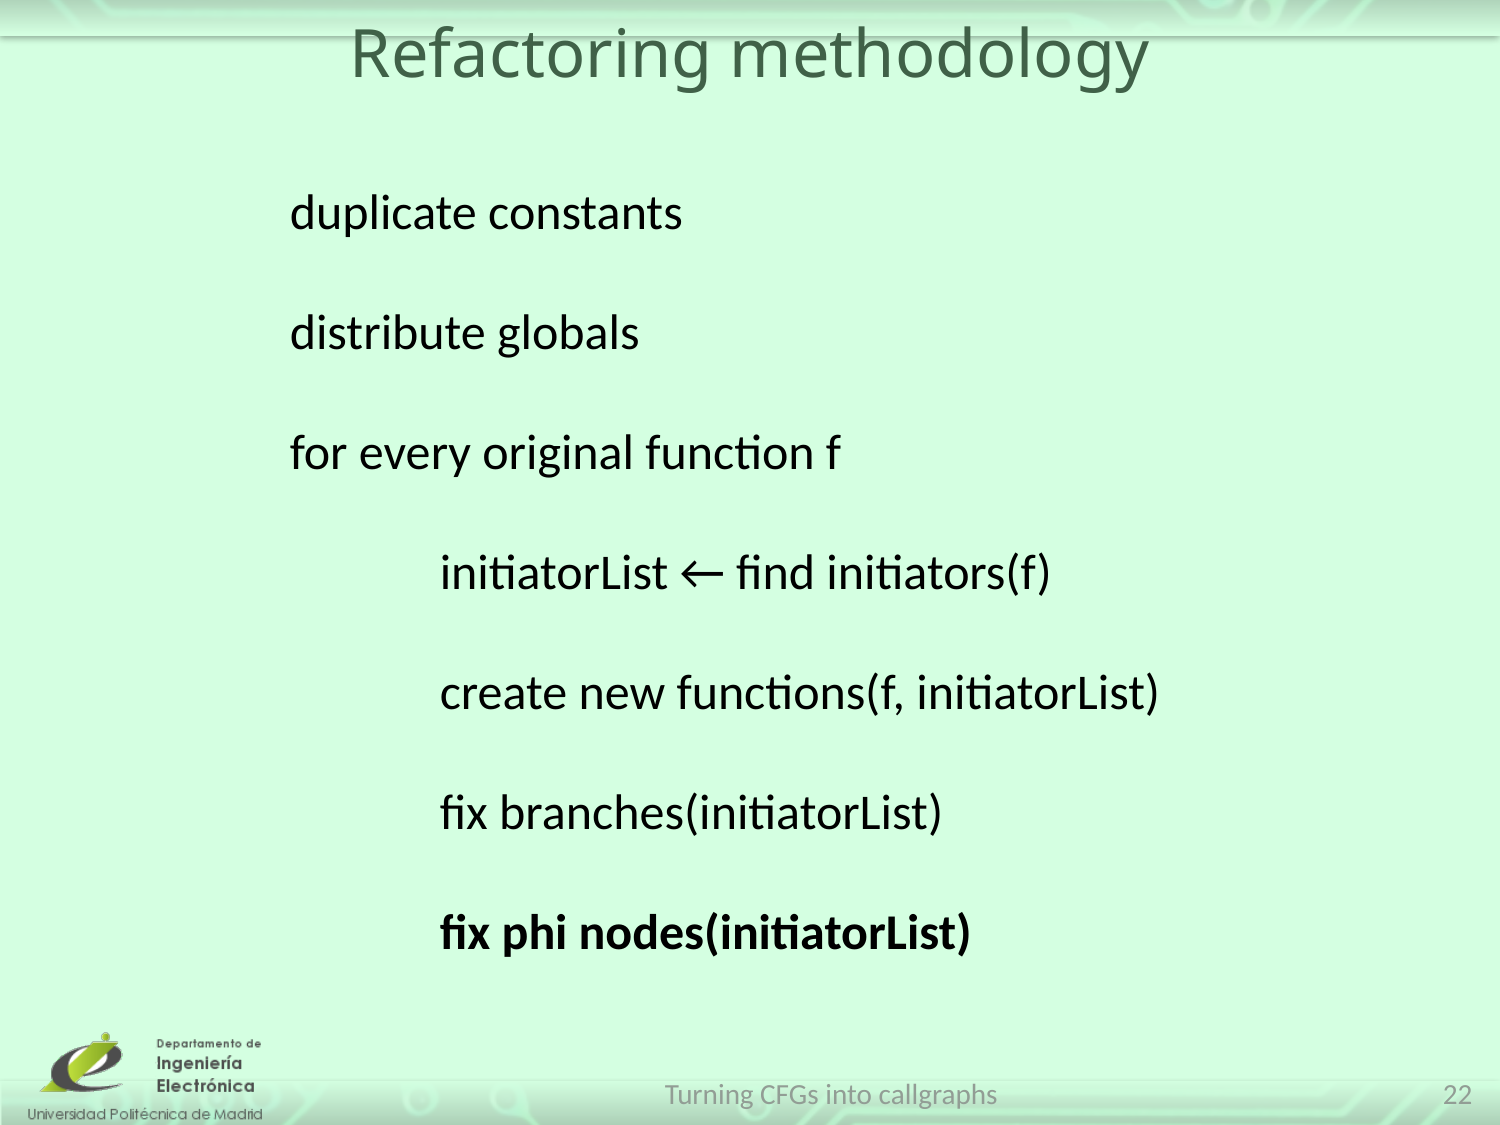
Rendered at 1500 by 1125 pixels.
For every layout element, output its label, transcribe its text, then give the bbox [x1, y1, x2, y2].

slide_number 22 [1374, 1062, 1488, 1123]
footer Turning CFGs into callgraphs [300, 1062, 1363, 1123]
picture [24, 1028, 263, 1125]
title Refactoring methodology [24, 24, 1475, 78]
text_box duplicate constants distribute globals for every original function f initiatorList ← find initiators(f) create new functions(f, initiatorList) fix branches(initiatorList) fix phi nodes(initiatorList) [275, 172, 1225, 967]
